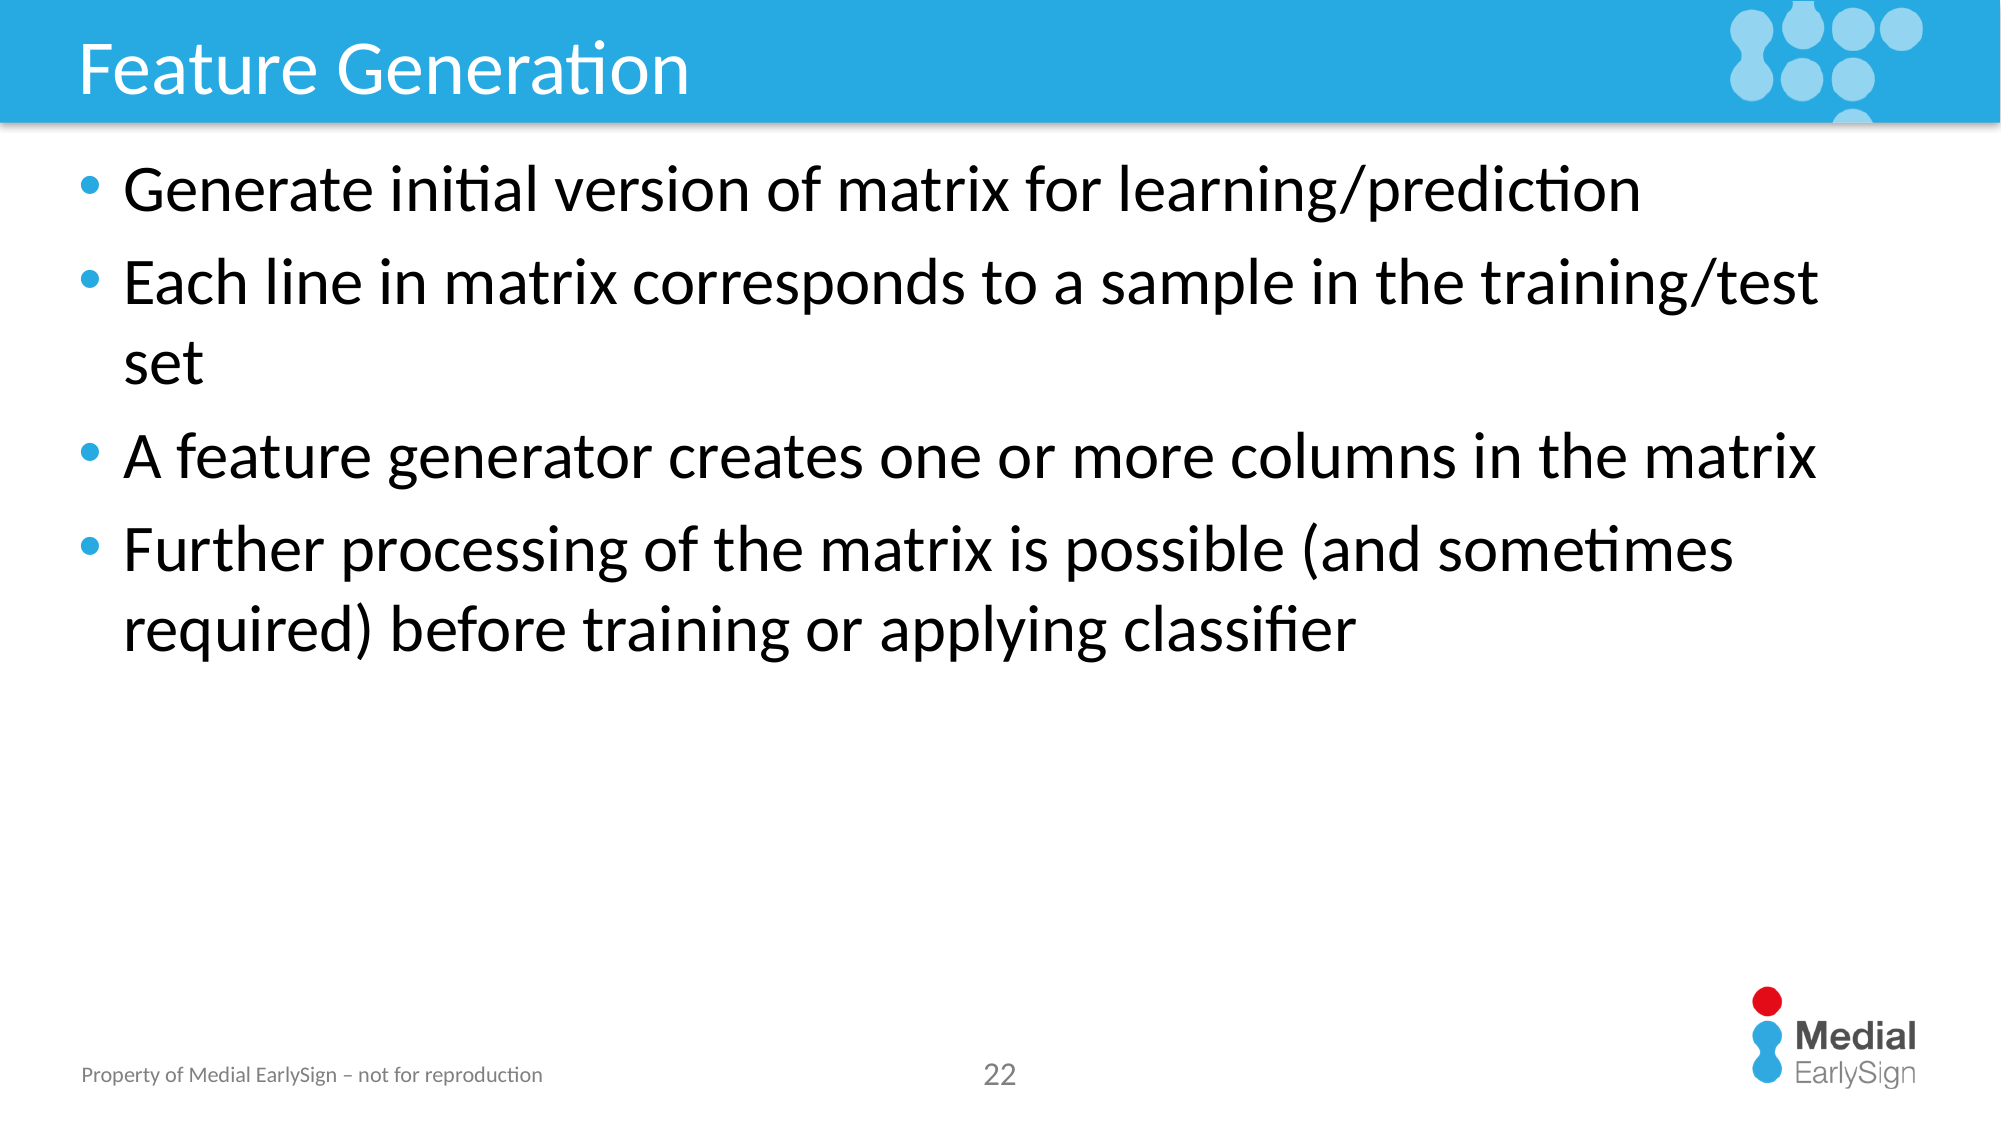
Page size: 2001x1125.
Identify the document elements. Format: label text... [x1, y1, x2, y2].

picture [1730, 1, 1923, 123]
title Feature Generation [63, 8, 1729, 119]
picture [1844, 986, 1915, 1089]
list Generate initial version of matrix for learning/prediction Each line in matrix corresponds to a sample in the training/test set A feature generator creates one or more columns in the matrix Further processing of the matrix is possible (and sometimes required) before training or applying classifier [63, 137, 1844, 1089]
